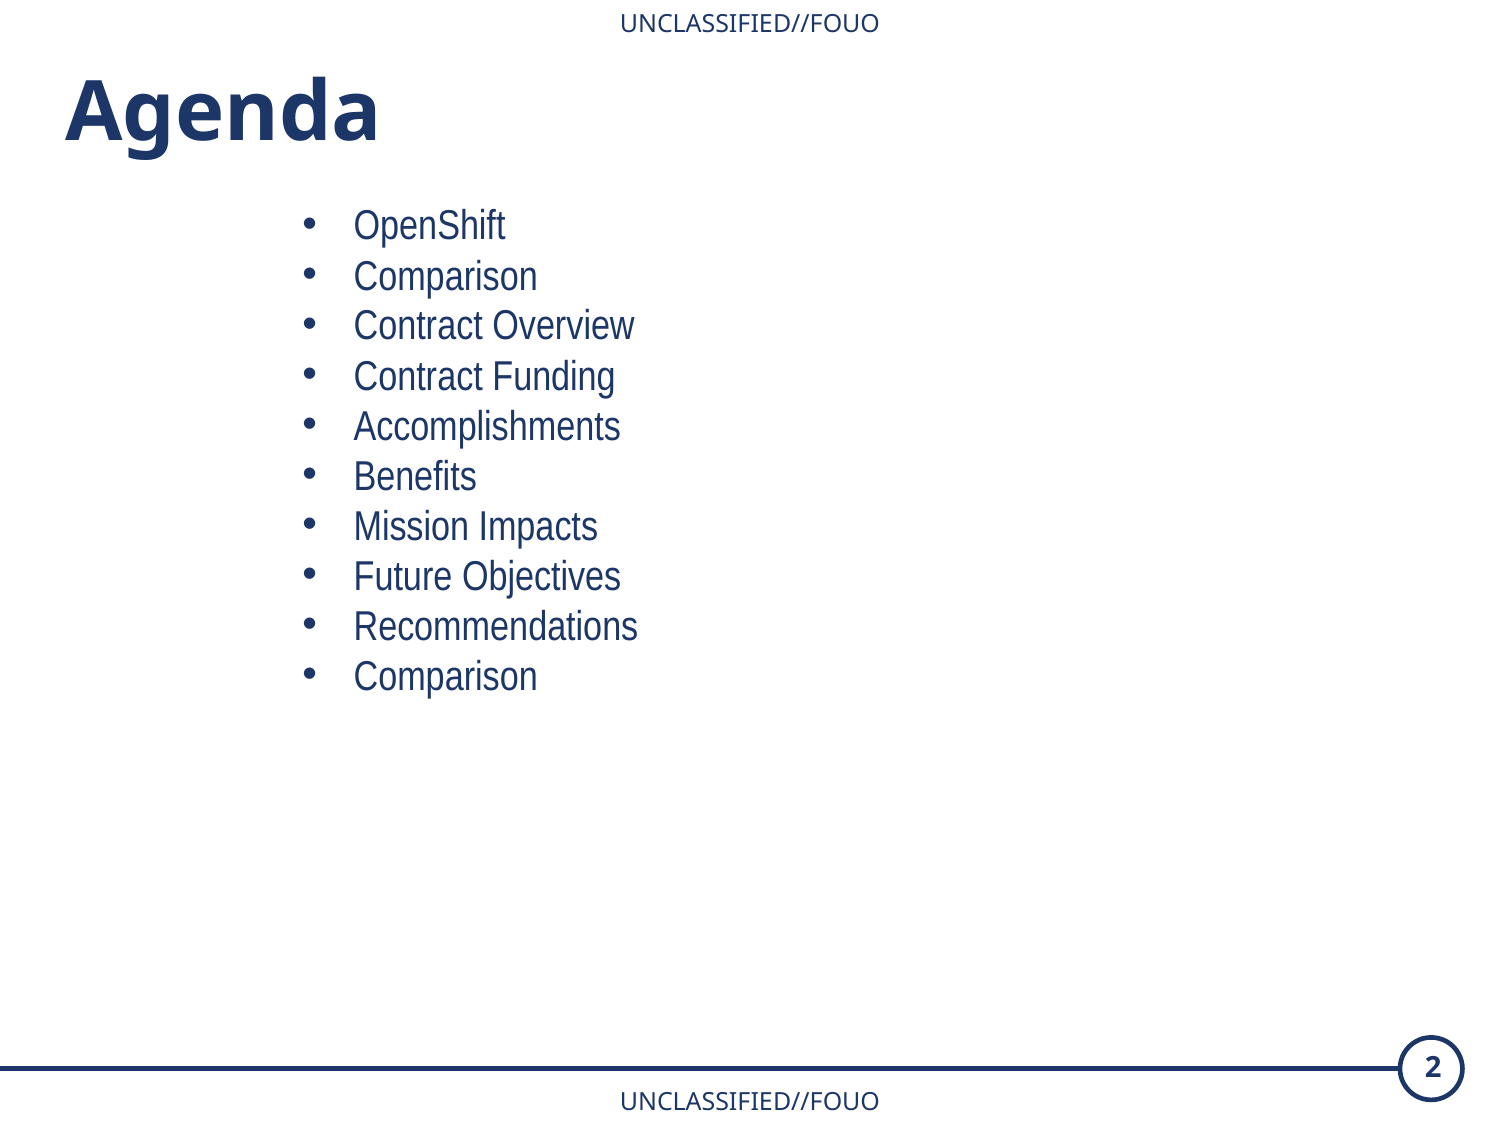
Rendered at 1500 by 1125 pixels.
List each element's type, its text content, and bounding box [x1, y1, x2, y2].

list OpenShift Comparison Contract Overview Contract Funding Accomplishments Benefits Mission Impacts Future Objectives Recommendations Comparison [263, 190, 1440, 1028]
slide_number 2 [1378, 1043, 1488, 1094]
list Agenda [50, 50, 1440, 175]
